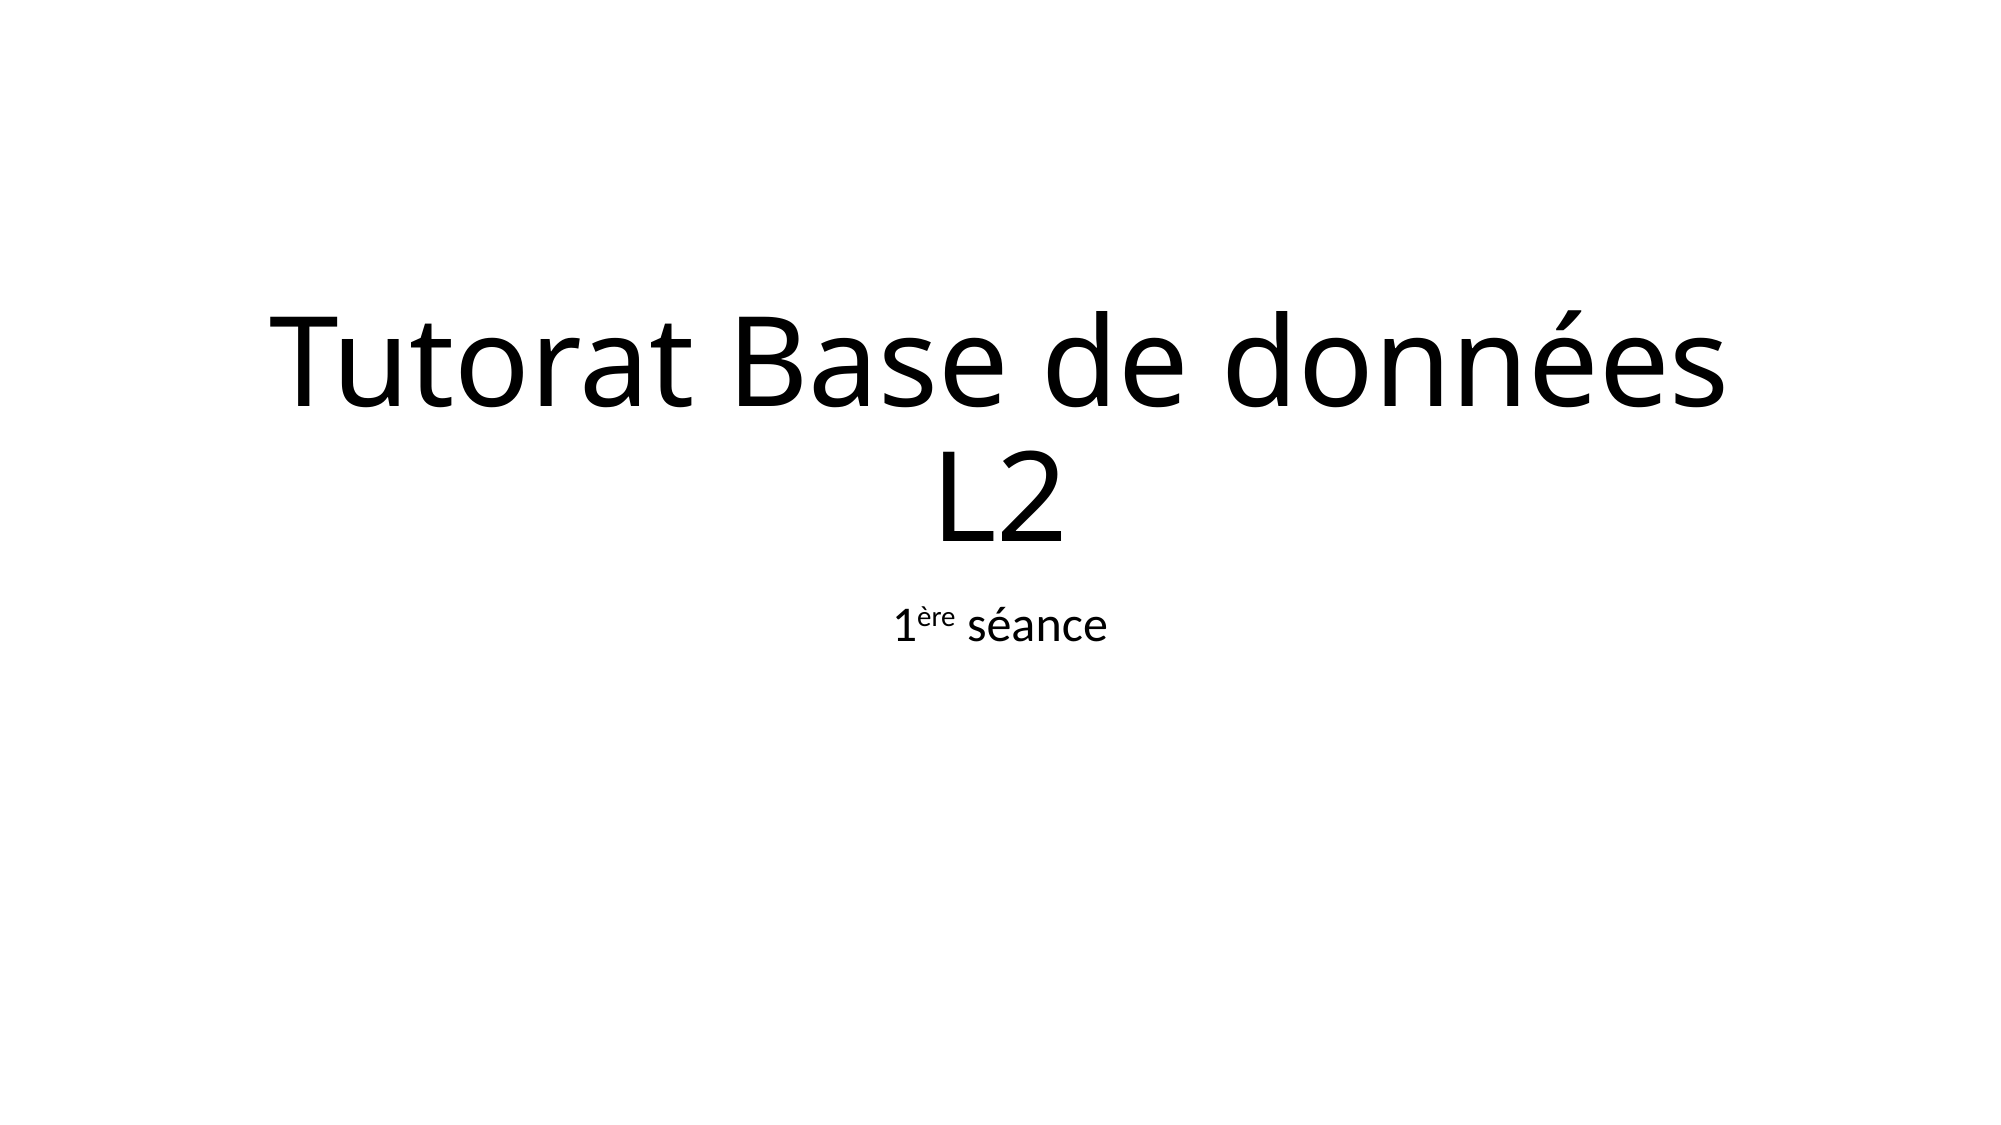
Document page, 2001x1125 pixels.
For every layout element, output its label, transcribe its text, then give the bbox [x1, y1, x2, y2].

subtitle 1ère séance [249, 590, 1750, 863]
title Tutorat Base de données L2 [249, 184, 1750, 576]
